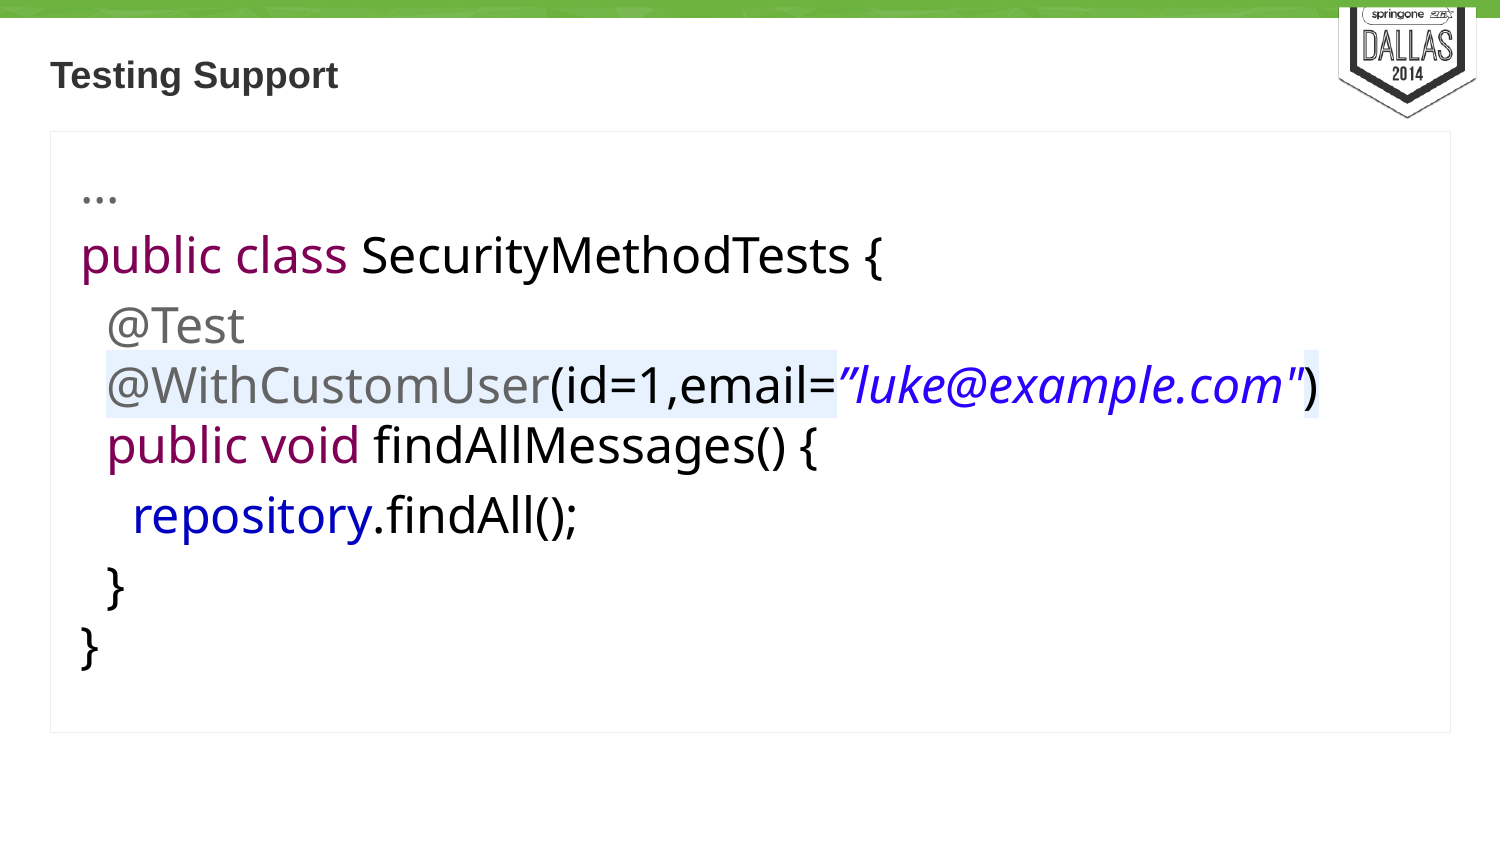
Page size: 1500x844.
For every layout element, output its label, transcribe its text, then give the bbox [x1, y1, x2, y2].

picture [0, 8, 1500, 122]
list ... public class SecurityMethodTests { @Test @WithCustomUser(id=1,email=”luke@example.com") public void findAllMessages() { repository.findAll(); } } [50, 131, 1451, 733]
title Testing Support [49, 49, 1451, 97]
